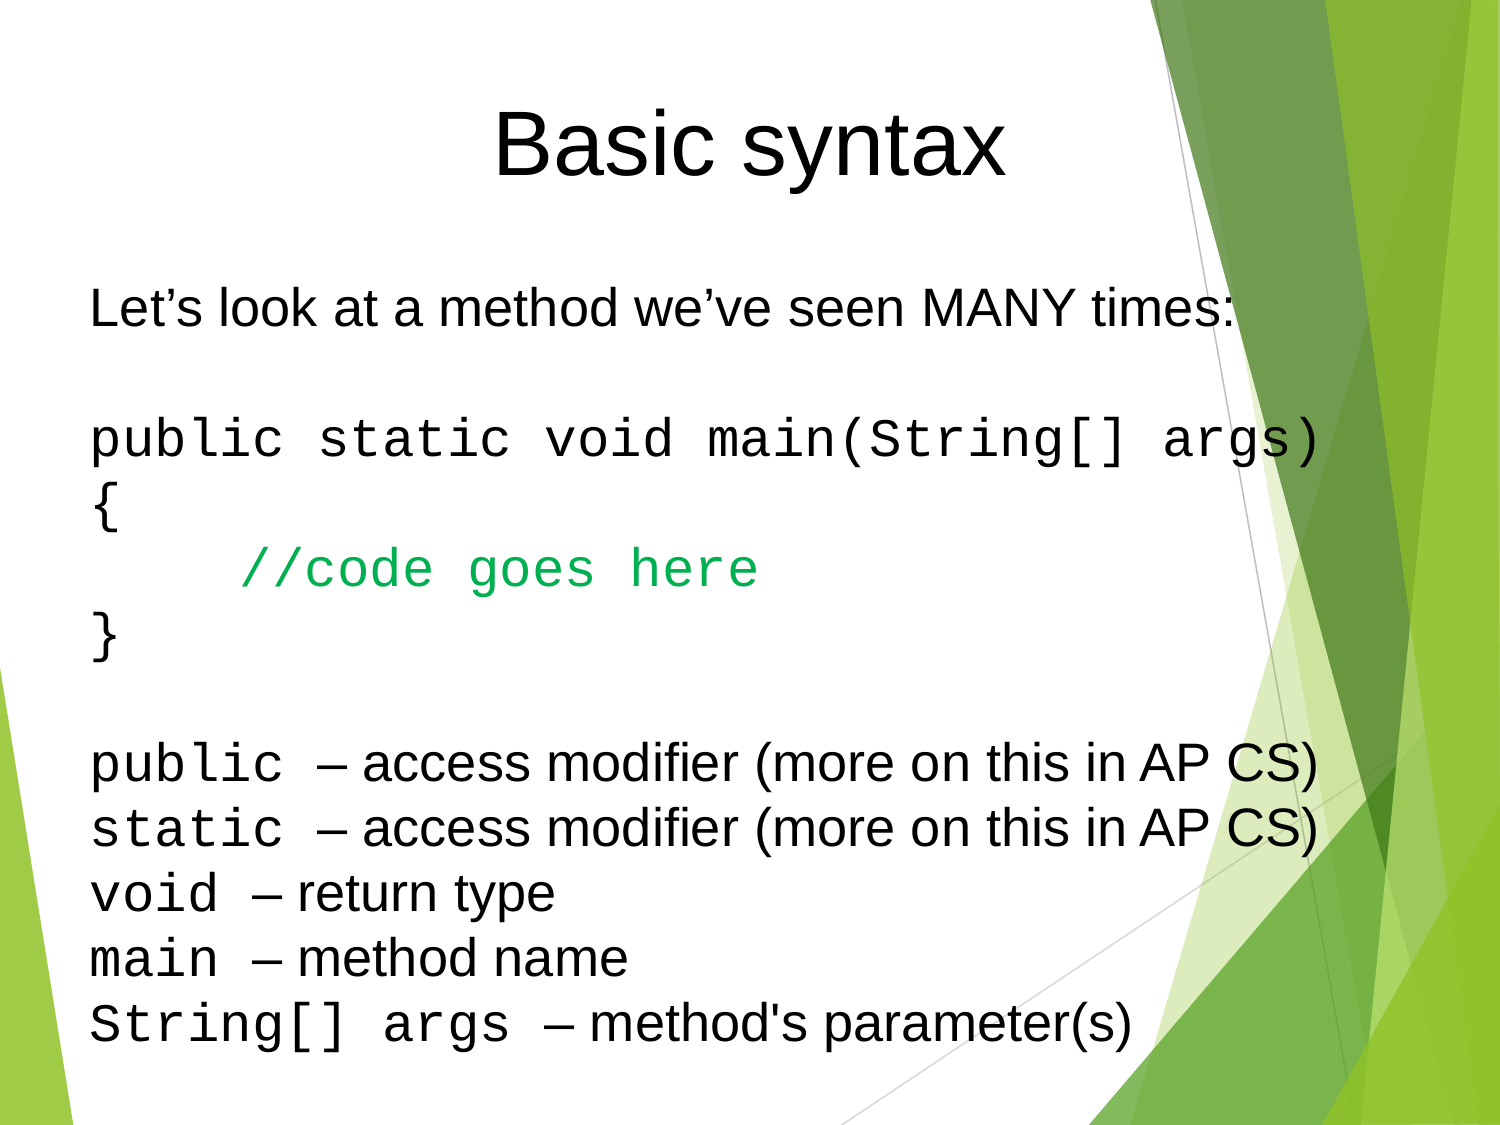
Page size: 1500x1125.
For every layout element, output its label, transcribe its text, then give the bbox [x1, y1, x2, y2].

text_box Basic syntax [37, 45, 1463, 232]
text_box Let’s look at a method we’ve seen MANY times: public static void main(String[] args) { //code goes here } public – access modifier (more on this in AP CS) static – access modifier (more on this in AP CS) void – return type main – method name String[] args – method's parameter(s) [74, 212, 1425, 1113]
